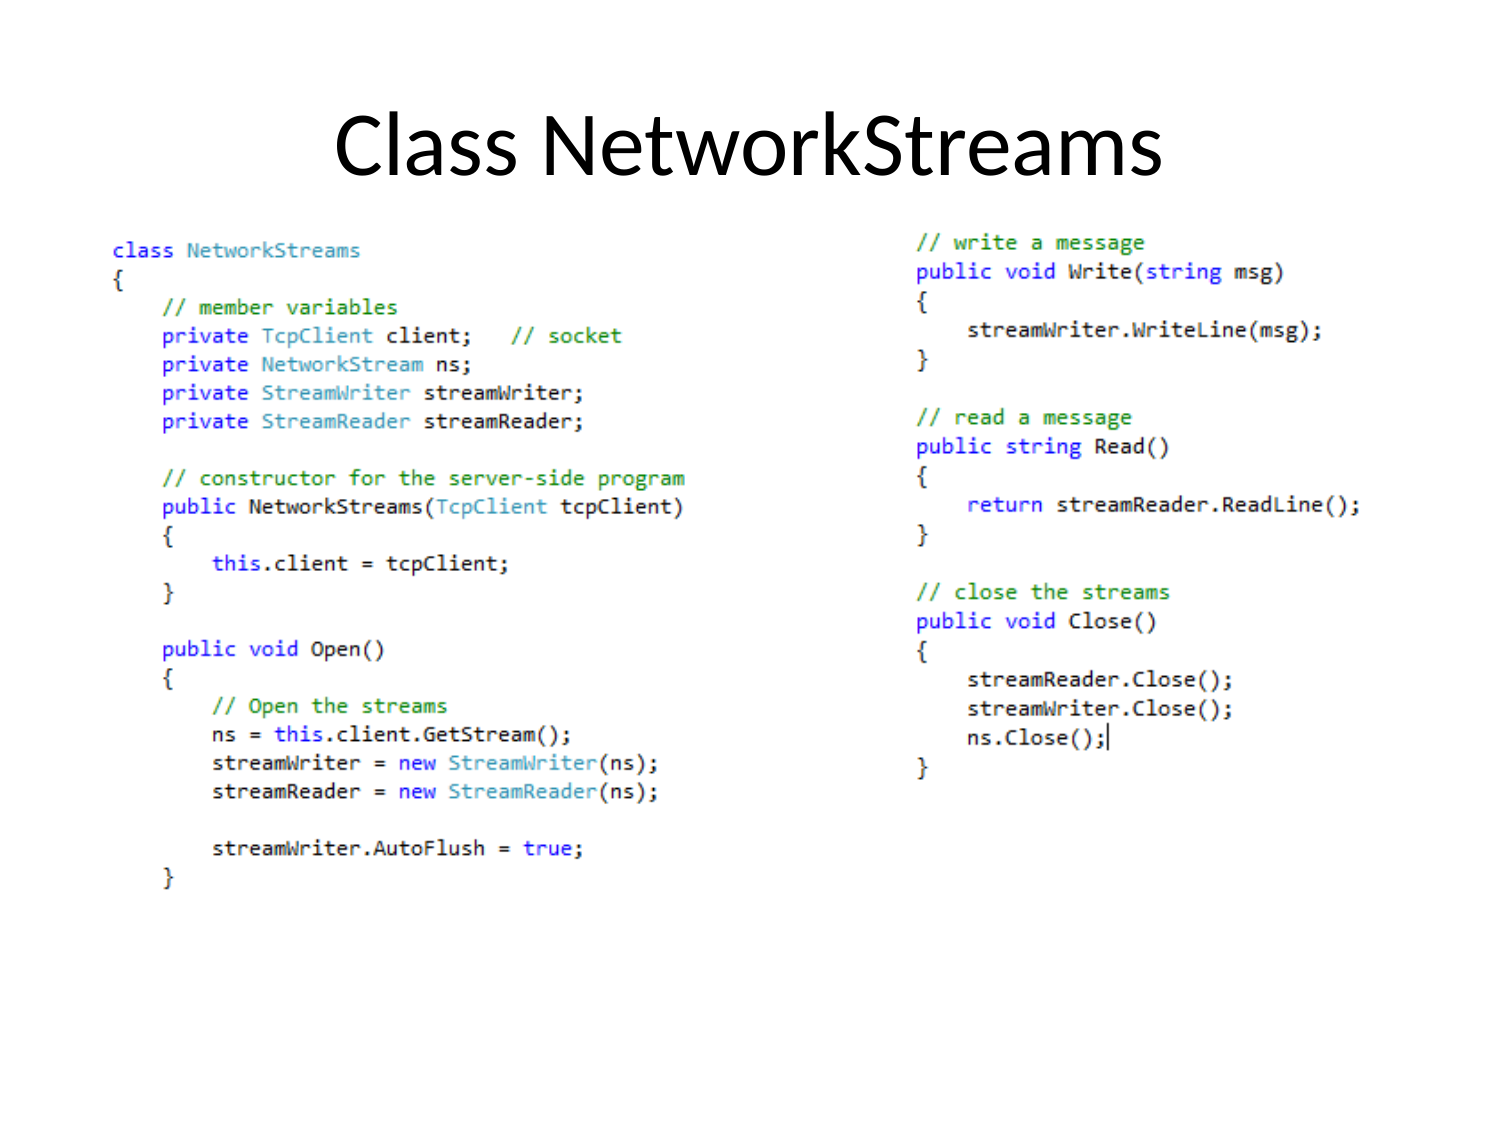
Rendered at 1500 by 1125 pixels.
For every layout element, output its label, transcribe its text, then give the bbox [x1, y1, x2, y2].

title Class NetworkStreams [75, 45, 1425, 233]
picture [100, 224, 797, 909]
picture [897, 219, 1395, 798]
